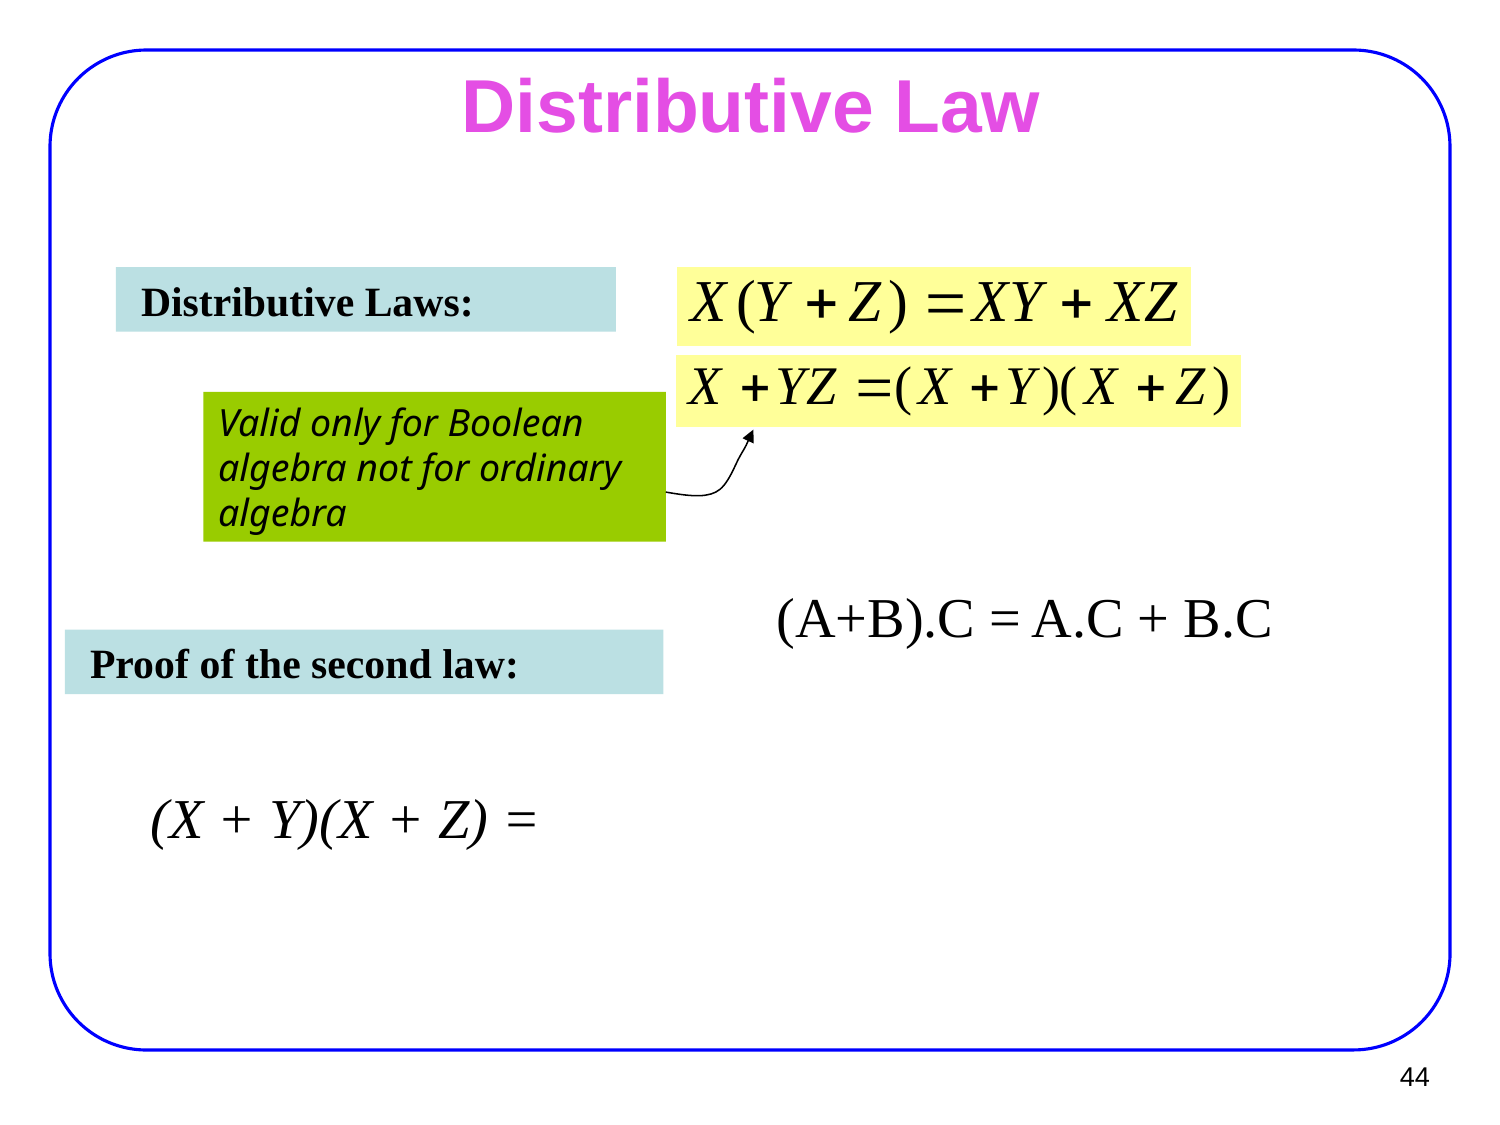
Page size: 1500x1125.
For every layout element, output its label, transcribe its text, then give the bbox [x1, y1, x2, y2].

title Distributive Law [113, 66, 1389, 140]
text_box (A+B).C = A.C + B.C [761, 574, 1436, 657]
text_box (X + Y)(X + Z) = [135, 774, 711, 857]
text_box Proof of the second law: [64, 629, 664, 695]
text_box [665, 437, 754, 496]
text_box Distributive Laws: [115, 267, 616, 332]
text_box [675, 354, 1242, 428]
text_box Valid only for Boolean algebra not for ordinary algebra [203, 391, 666, 542]
slide_number 44 [1351, 1047, 1444, 1104]
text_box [676, 266, 1192, 347]
